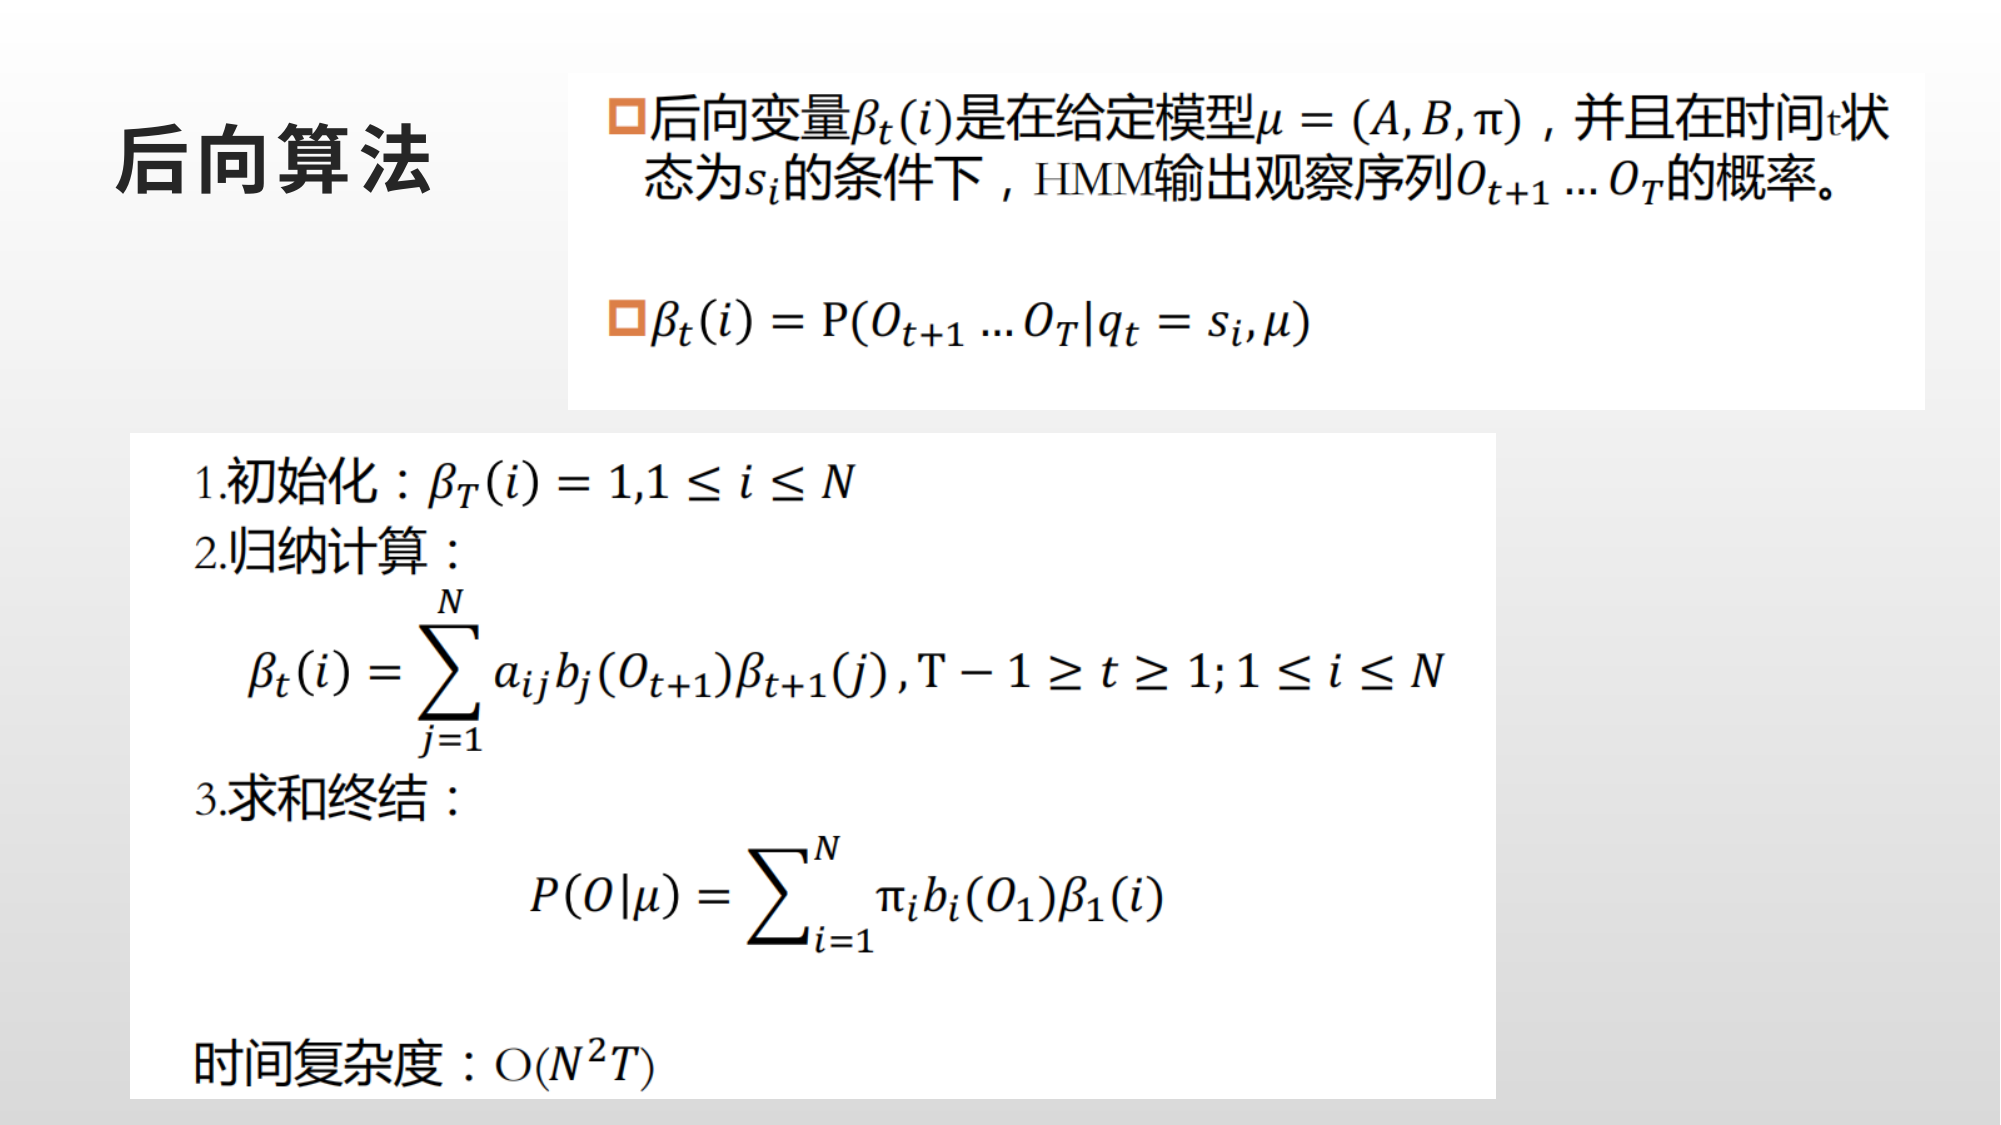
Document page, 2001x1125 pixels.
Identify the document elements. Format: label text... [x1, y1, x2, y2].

picture [130, 433, 1496, 1099]
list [568, 73, 1925, 410]
title 后向算法 [99, 99, 568, 216]
